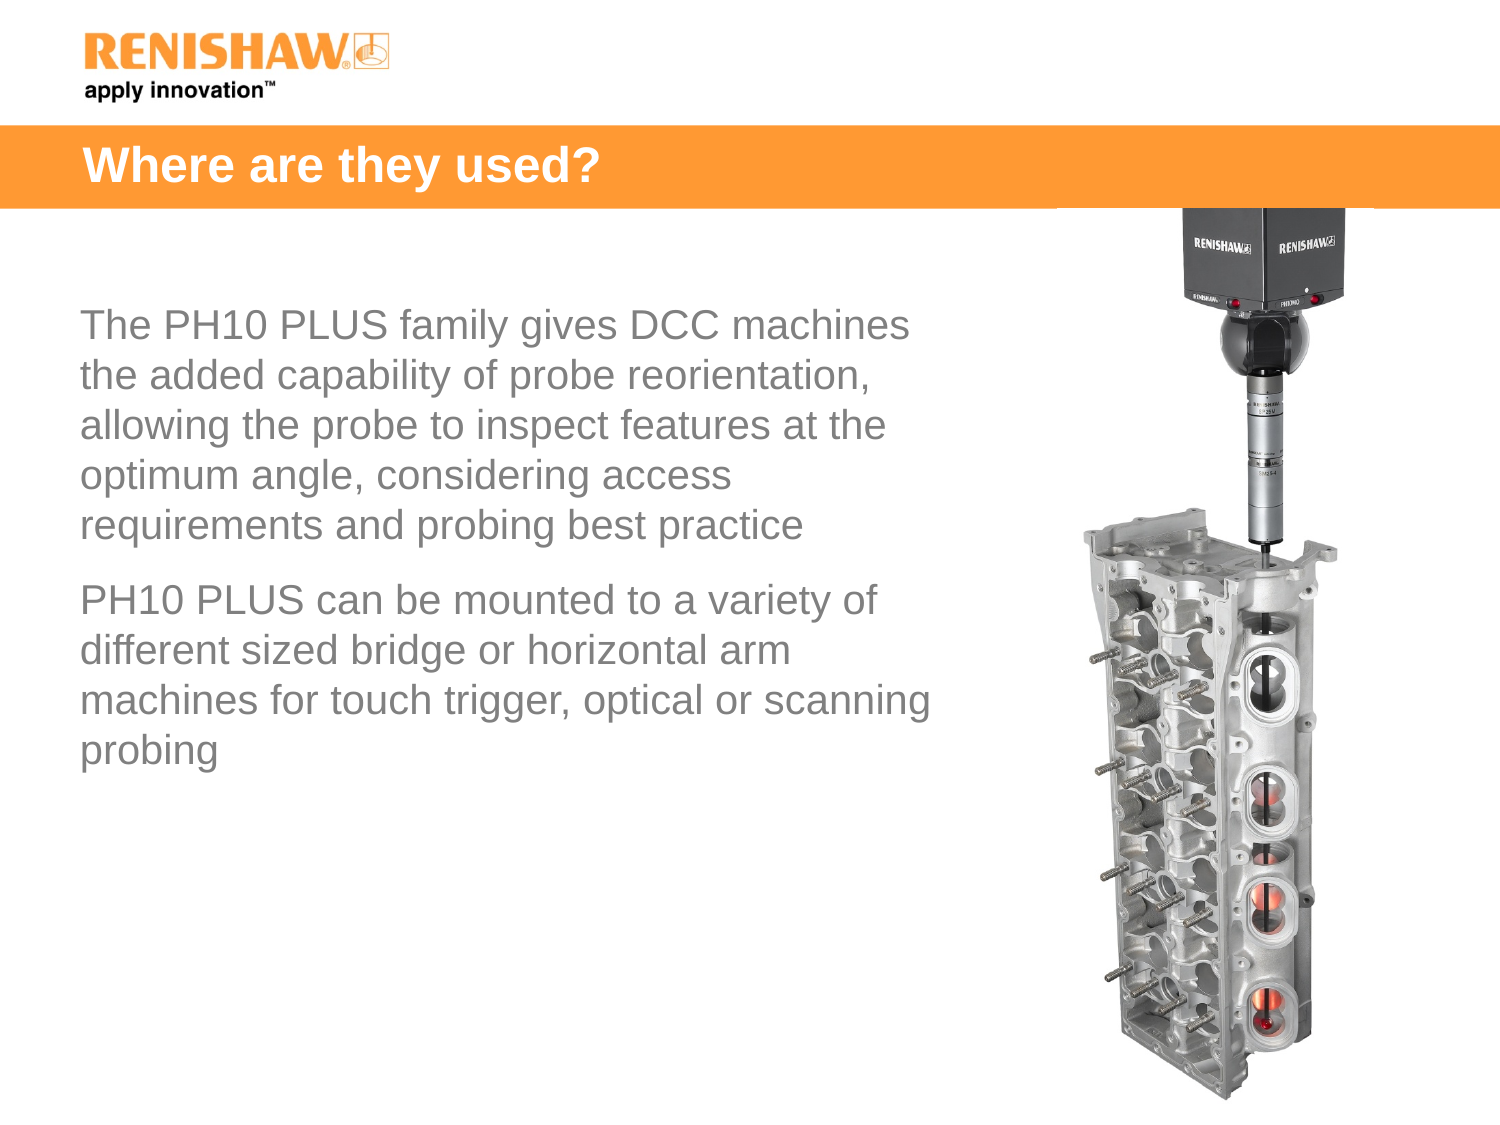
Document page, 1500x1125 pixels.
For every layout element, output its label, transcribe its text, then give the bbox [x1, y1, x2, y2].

text_box The PH10 PLUS family gives DCC machines the added capability of probe reorientation, allowing the probe to inspect features at the optimum angle, considering access requirements and probing best practice PH10 PLUS can be mounted to a variety of different sized bridge or horizontal arm machines for touch trigger, optical or scanning probing [64, 290, 951, 1047]
text_box Where are they used? [67, 125, 618, 201]
picture [1056, 207, 1374, 1114]
picture [83, 30, 390, 104]
